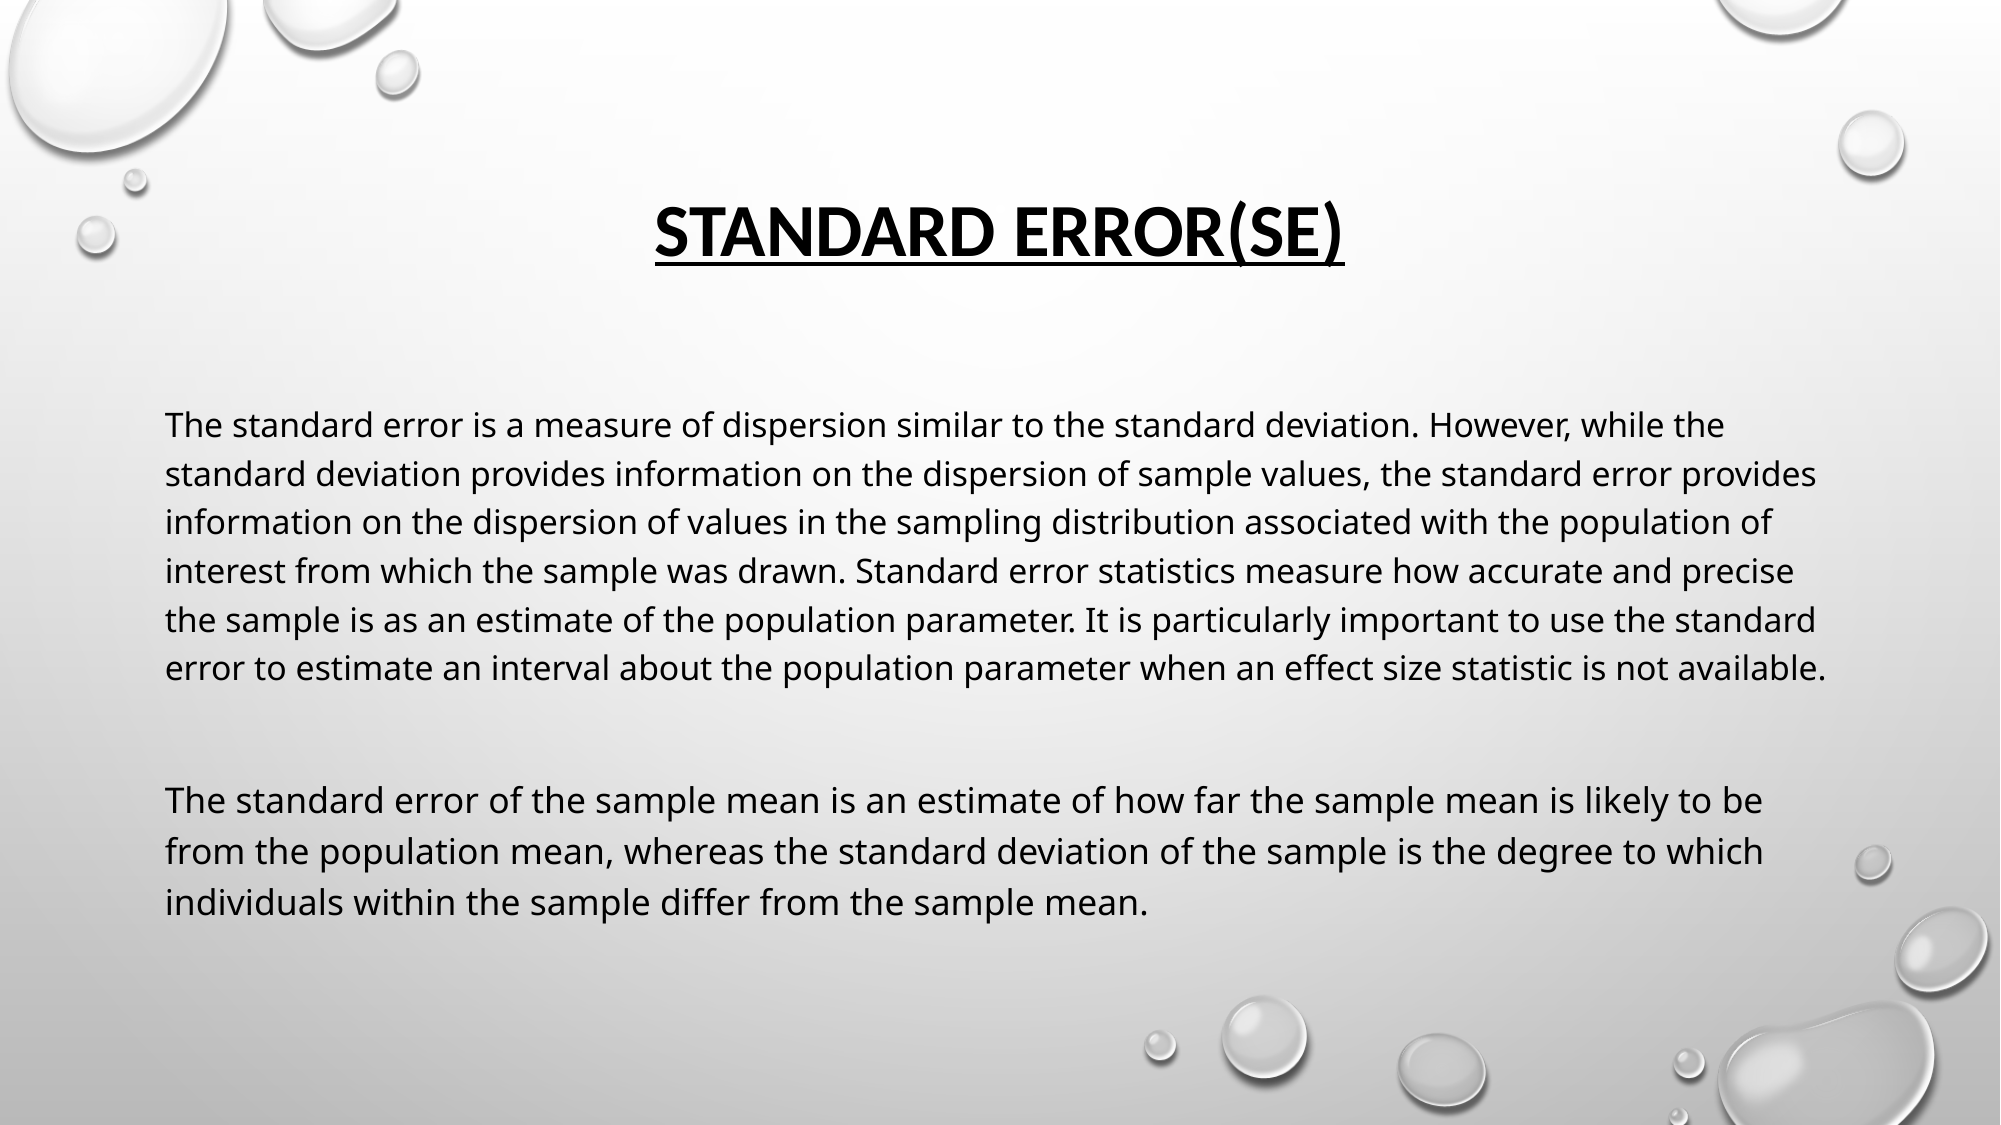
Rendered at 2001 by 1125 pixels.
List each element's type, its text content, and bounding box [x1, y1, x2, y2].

list The standard error is a measure of dispersion similar to the standard deviation. However, while the standard deviation provides information on the dispersion of sample values, the standard error provides information on the dispersion of values in the sampling distribution associated with the population of interest from which the sample was drawn. Standard error statistics measure how accurate and precise the sample is as an estimate of the population parameter. It is particularly important to use the standard error to estimate an interval about the population parameter when an effect size statistic is not available. The standard error of the sample mean is an estimate of how far the sample mean is likely to be from the population mean, whereas the standard deviation of the sample is the degree to which individuals within the sample differ from the sample mean. [149, 388, 1850, 950]
title Standard error(se) [149, 101, 1851, 364]
picture [0, 0, 2000, 1125]
